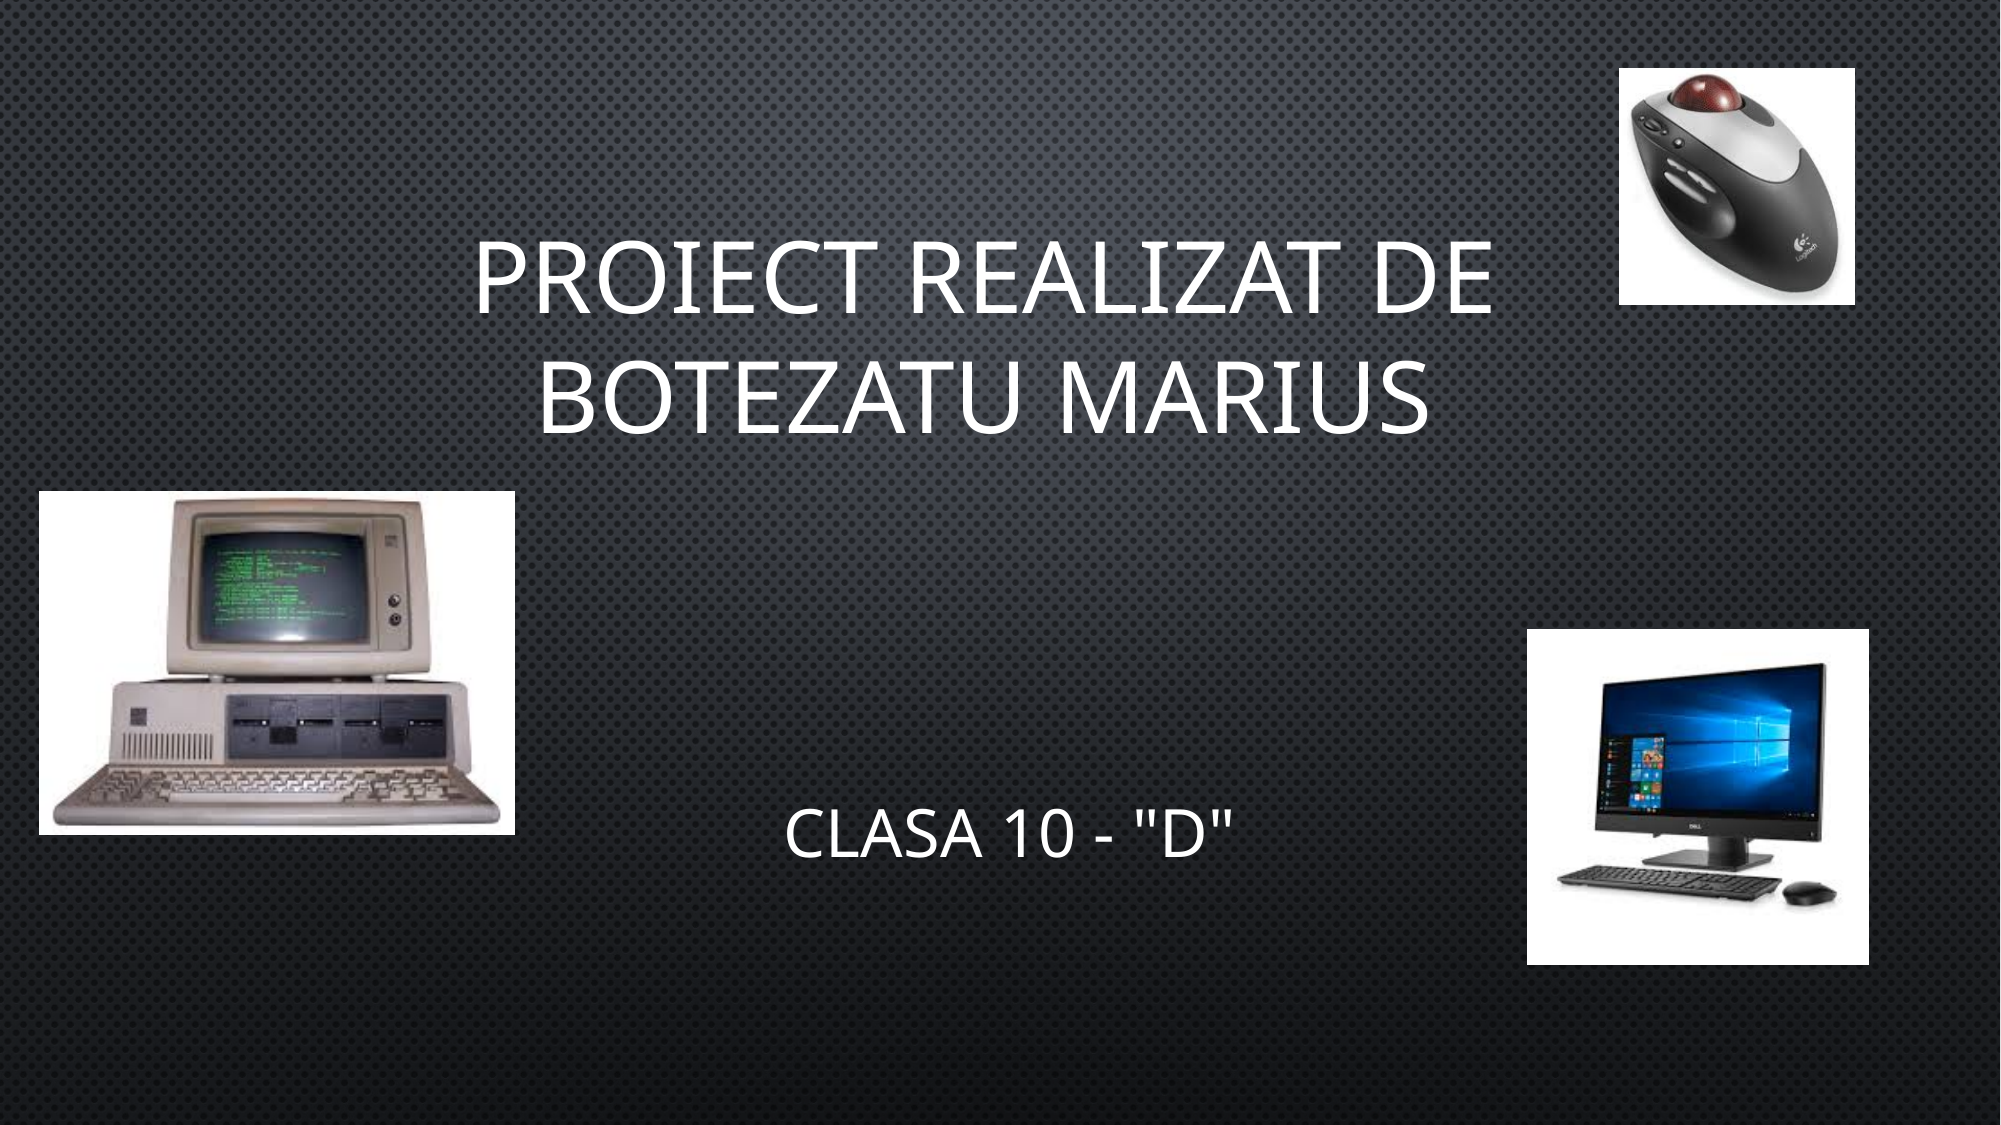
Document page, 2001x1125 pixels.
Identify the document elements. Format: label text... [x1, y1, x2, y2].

subtitle Clasa 10 - "D" [189, 783, 1831, 1006]
picture [1618, 68, 1856, 305]
picture [39, 490, 515, 835]
title Proiect realizat de Botezatu Marius [260, 0, 1708, 461]
picture [1527, 629, 1870, 965]
